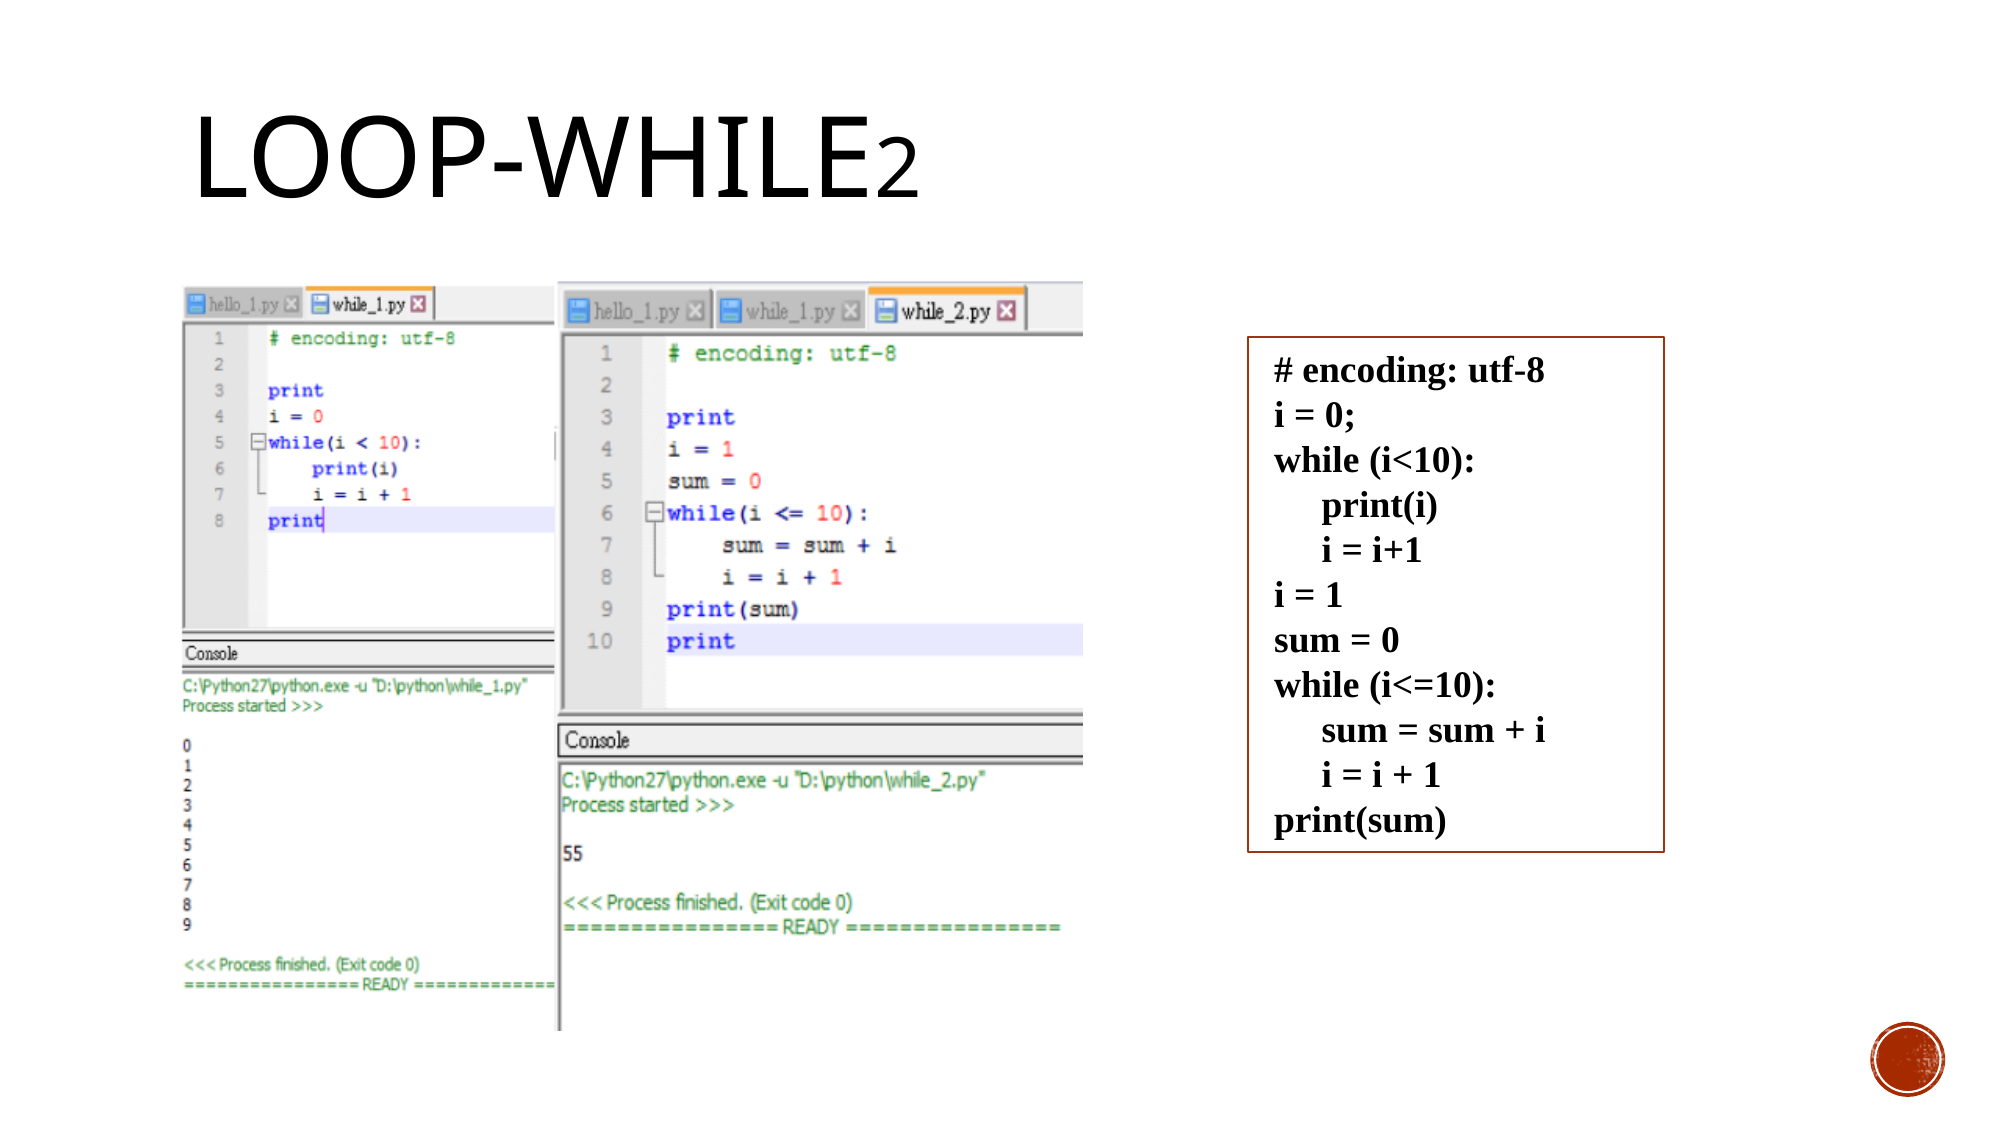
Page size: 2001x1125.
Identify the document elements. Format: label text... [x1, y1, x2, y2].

title Loop-while2 [175, 79, 1826, 344]
text_box [1247, 336, 1665, 853]
picture [173, 277, 1083, 1031]
text_box # encoding: utf-8 i = 0; while (i<10): print(i) i = i+1 i = 1 sum = 0 while (i<=10): sum = sum + i i = i + 1 print(sum) [1259, 337, 1596, 848]
